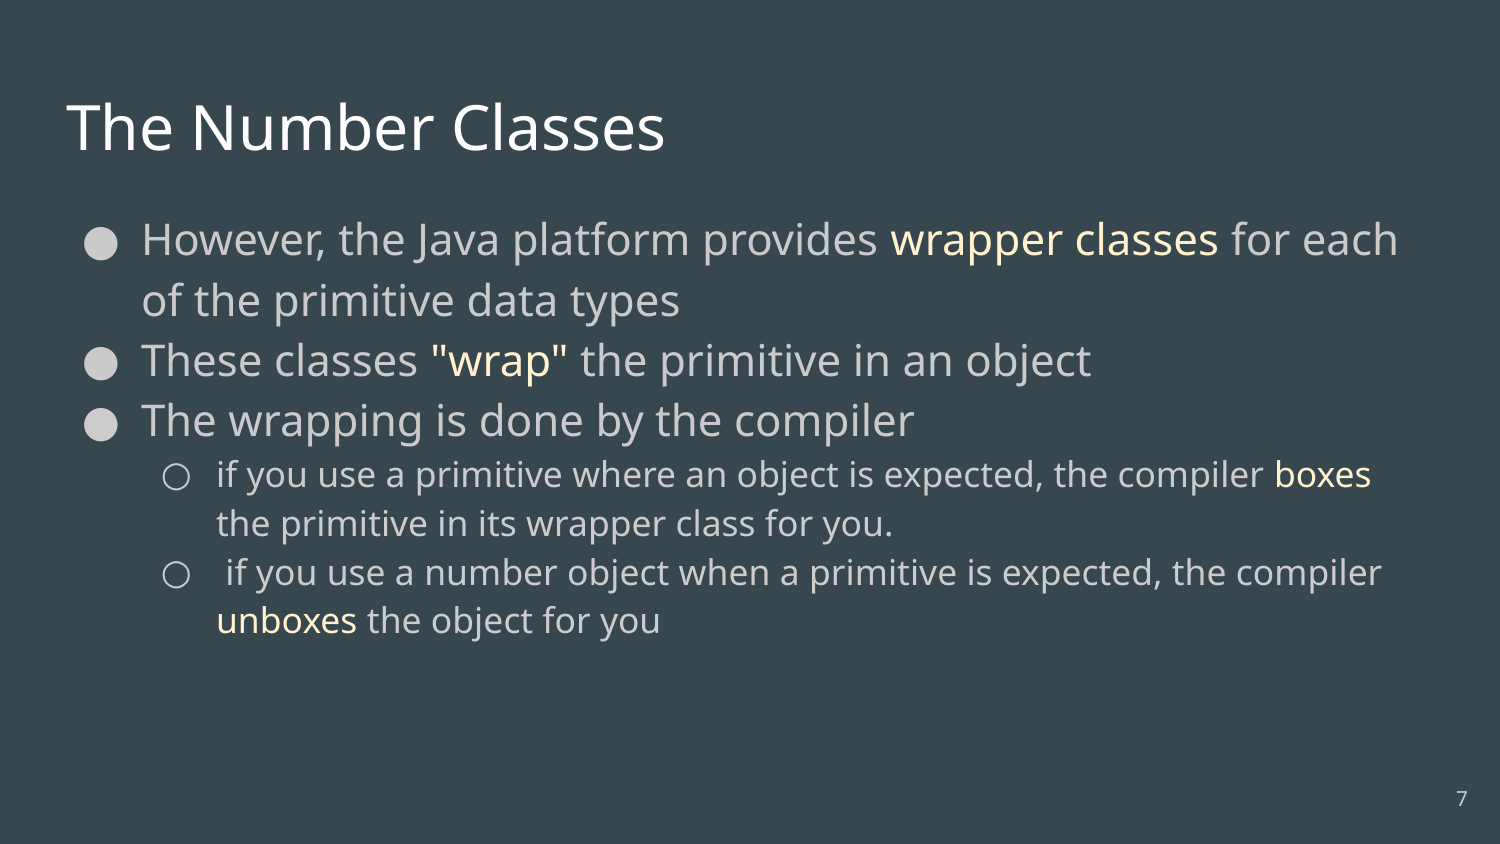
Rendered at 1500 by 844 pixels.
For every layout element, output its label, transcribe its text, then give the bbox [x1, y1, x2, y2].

slide_number ‹#› [1392, 767, 1483, 833]
list However, the Java platform provides wrapper classes for each of the primitive data types These classes "wrap" the primitive in an object The wrapping is done by the compiler if you use a primitive where an object is expected, the compiler boxes the primitive in its wrapper class for you. if you use a number object when a primitive is expected, the compiler unboxes the object for you [51, 189, 1449, 750]
title The Number Classes [51, 72, 1449, 167]
